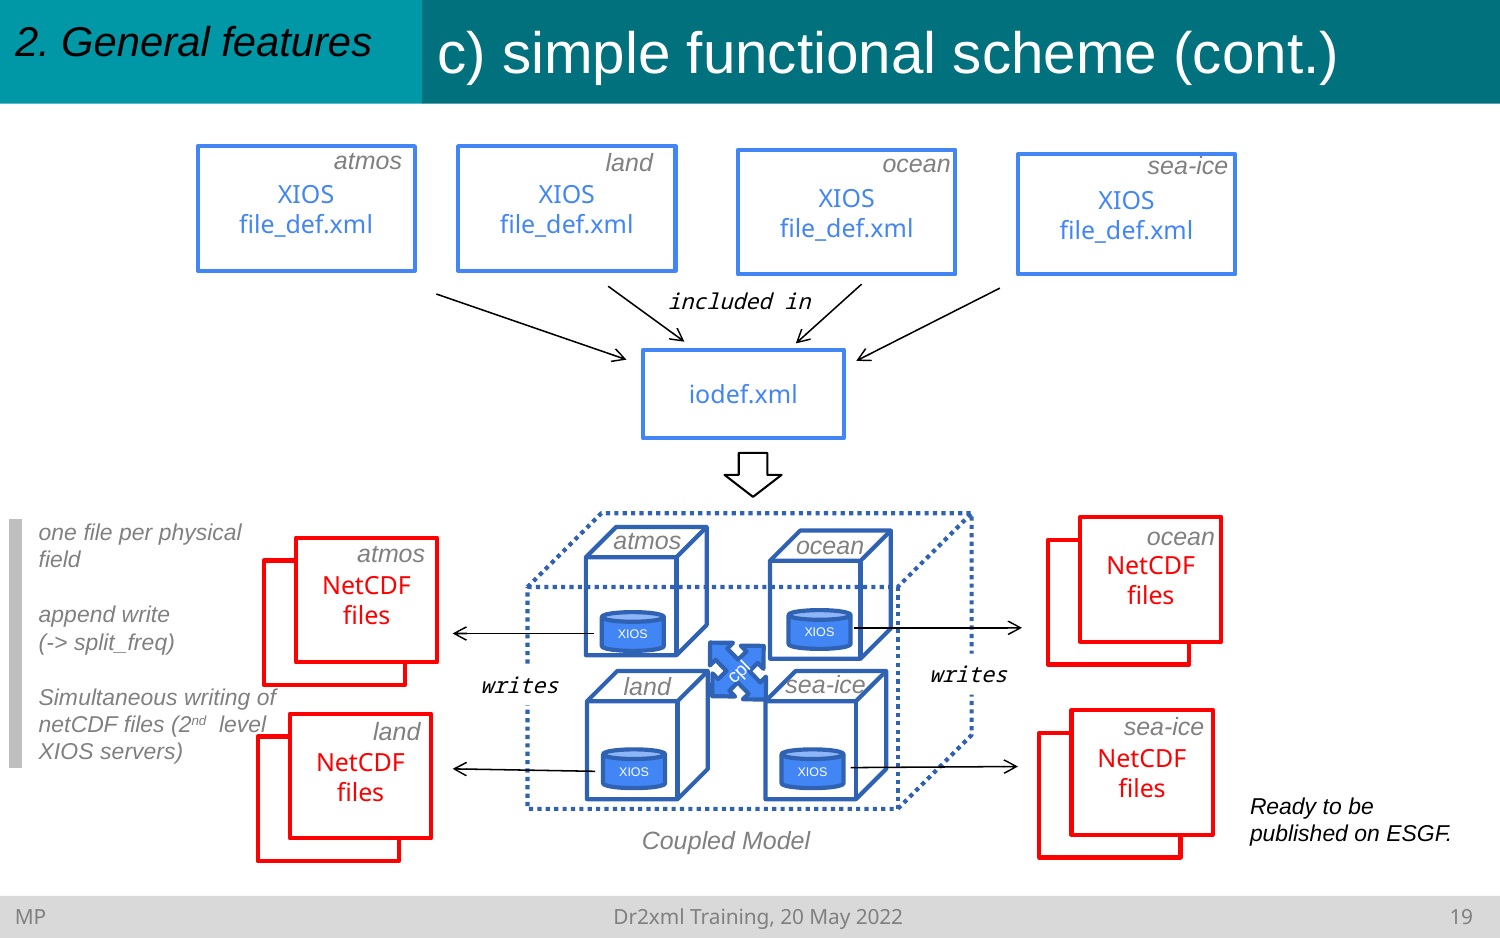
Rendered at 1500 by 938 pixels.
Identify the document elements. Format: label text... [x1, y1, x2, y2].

text_box [525, 582, 583, 632]
text_box MP Dr2xml Training, 20 May 2022 18 [0, 895, 1500, 938]
text_box [967, 733, 974, 740]
text_box [573, 535, 580, 542]
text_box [607, 286, 685, 342]
text_box [920, 780, 927, 787]
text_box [531, 522, 597, 588]
text_box [525, 584, 769, 767]
text_box [908, 792, 915, 799]
text_box [902, 798, 909, 805]
text_box ocean [1125, 513, 1231, 558]
text_box XIOS [786, 608, 853, 651]
text_box [610, 752, 658, 756]
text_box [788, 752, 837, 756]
text_box [893, 583, 902, 626]
text_box Ready to be published on ESGF. [1235, 784, 1473, 854]
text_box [856, 287, 1001, 362]
text_box [943, 756, 950, 763]
text_box [919, 559, 925, 566]
text_box [955, 744, 962, 751]
text_box [549, 558, 556, 565]
text_box [583, 524, 709, 658]
text_box [901, 577, 908, 584]
text_box Coupled Model [623, 817, 829, 863]
text_box [722, 450, 784, 499]
text_box [887, 528, 893, 626]
text_box sea-ice [1117, 142, 1244, 188]
text_box atmos [597, 517, 697, 562]
text_box [936, 542, 943, 548]
text_box XIOS [600, 747, 668, 791]
text_box [767, 553, 888, 661]
text_box [555, 552, 562, 559]
text_box ocean [861, 140, 966, 186]
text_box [436, 293, 627, 360]
text_box XIOS [599, 610, 666, 654]
text_box land [347, 708, 436, 754]
text_box writes [907, 653, 1030, 695]
text_box [930, 547, 937, 554]
text_box one file per physical field append write (-> split_freq) Simultaneous writing of netCDF files (2nd level XIOS servers) [23, 510, 297, 772]
text_box iodef.xml [641, 348, 846, 440]
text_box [795, 283, 862, 344]
text_box [531, 576, 538, 583]
text_box [914, 786, 921, 793]
text_box [924, 553, 931, 560]
text_box [579, 529, 586, 536]
text_box [954, 524, 961, 531]
text_box writes [458, 664, 581, 706]
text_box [452, 768, 596, 772]
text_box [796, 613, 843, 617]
text_box atmos [335, 529, 441, 575]
text_box [591, 517, 597, 524]
text_box [585, 523, 592, 530]
text_box atmos [312, 136, 417, 182]
text_box [1037, 731, 1183, 860]
text_box [948, 530, 955, 537]
text_box [537, 570, 544, 577]
text_box [966, 511, 974, 521]
text_box [262, 558, 407, 687]
text_box included in [646, 280, 832, 322]
text_box NetCDF files [1078, 515, 1223, 644]
text_box land [579, 139, 668, 185]
text_box [256, 734, 401, 863]
text_box [561, 547, 568, 553]
text_box [942, 536, 949, 543]
text_box [949, 750, 956, 757]
text_box NetCDF files [288, 712, 433, 840]
text_box XIOS file_def.xml [456, 144, 678, 273]
text_box [543, 564, 550, 571]
text_box [960, 518, 967, 525]
text_box [763, 694, 883, 802]
text_box XIOS [779, 747, 846, 791]
text_box NetCDF files [294, 536, 439, 664]
text_box [584, 668, 710, 802]
text_box [863, 635, 900, 764]
text_box [567, 541, 574, 548]
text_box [602, 513, 968, 588]
title c) simple functional scheme (cont.) [423, 0, 1500, 104]
text_box [882, 668, 889, 764]
text_box land [597, 663, 697, 708]
text_box [913, 565, 920, 572]
text_box [1046, 538, 1191, 667]
text_box XIOS file_def.xml [1016, 152, 1237, 276]
text_box sea-ice [769, 661, 882, 707]
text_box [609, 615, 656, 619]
text_box sea-ice [1094, 702, 1220, 748]
text_box [525, 687, 903, 811]
text_box NetCDF files [1069, 708, 1215, 837]
text_box 2. General features [0, 0, 423, 104]
text_box XIOS file_def.xml [736, 148, 957, 276]
text_box cpl [707, 640, 769, 702]
text_box XIOS file_def.xml [196, 144, 417, 273]
text_box ocean [774, 521, 887, 567]
text_box [961, 739, 968, 745]
text_box [907, 571, 914, 578]
